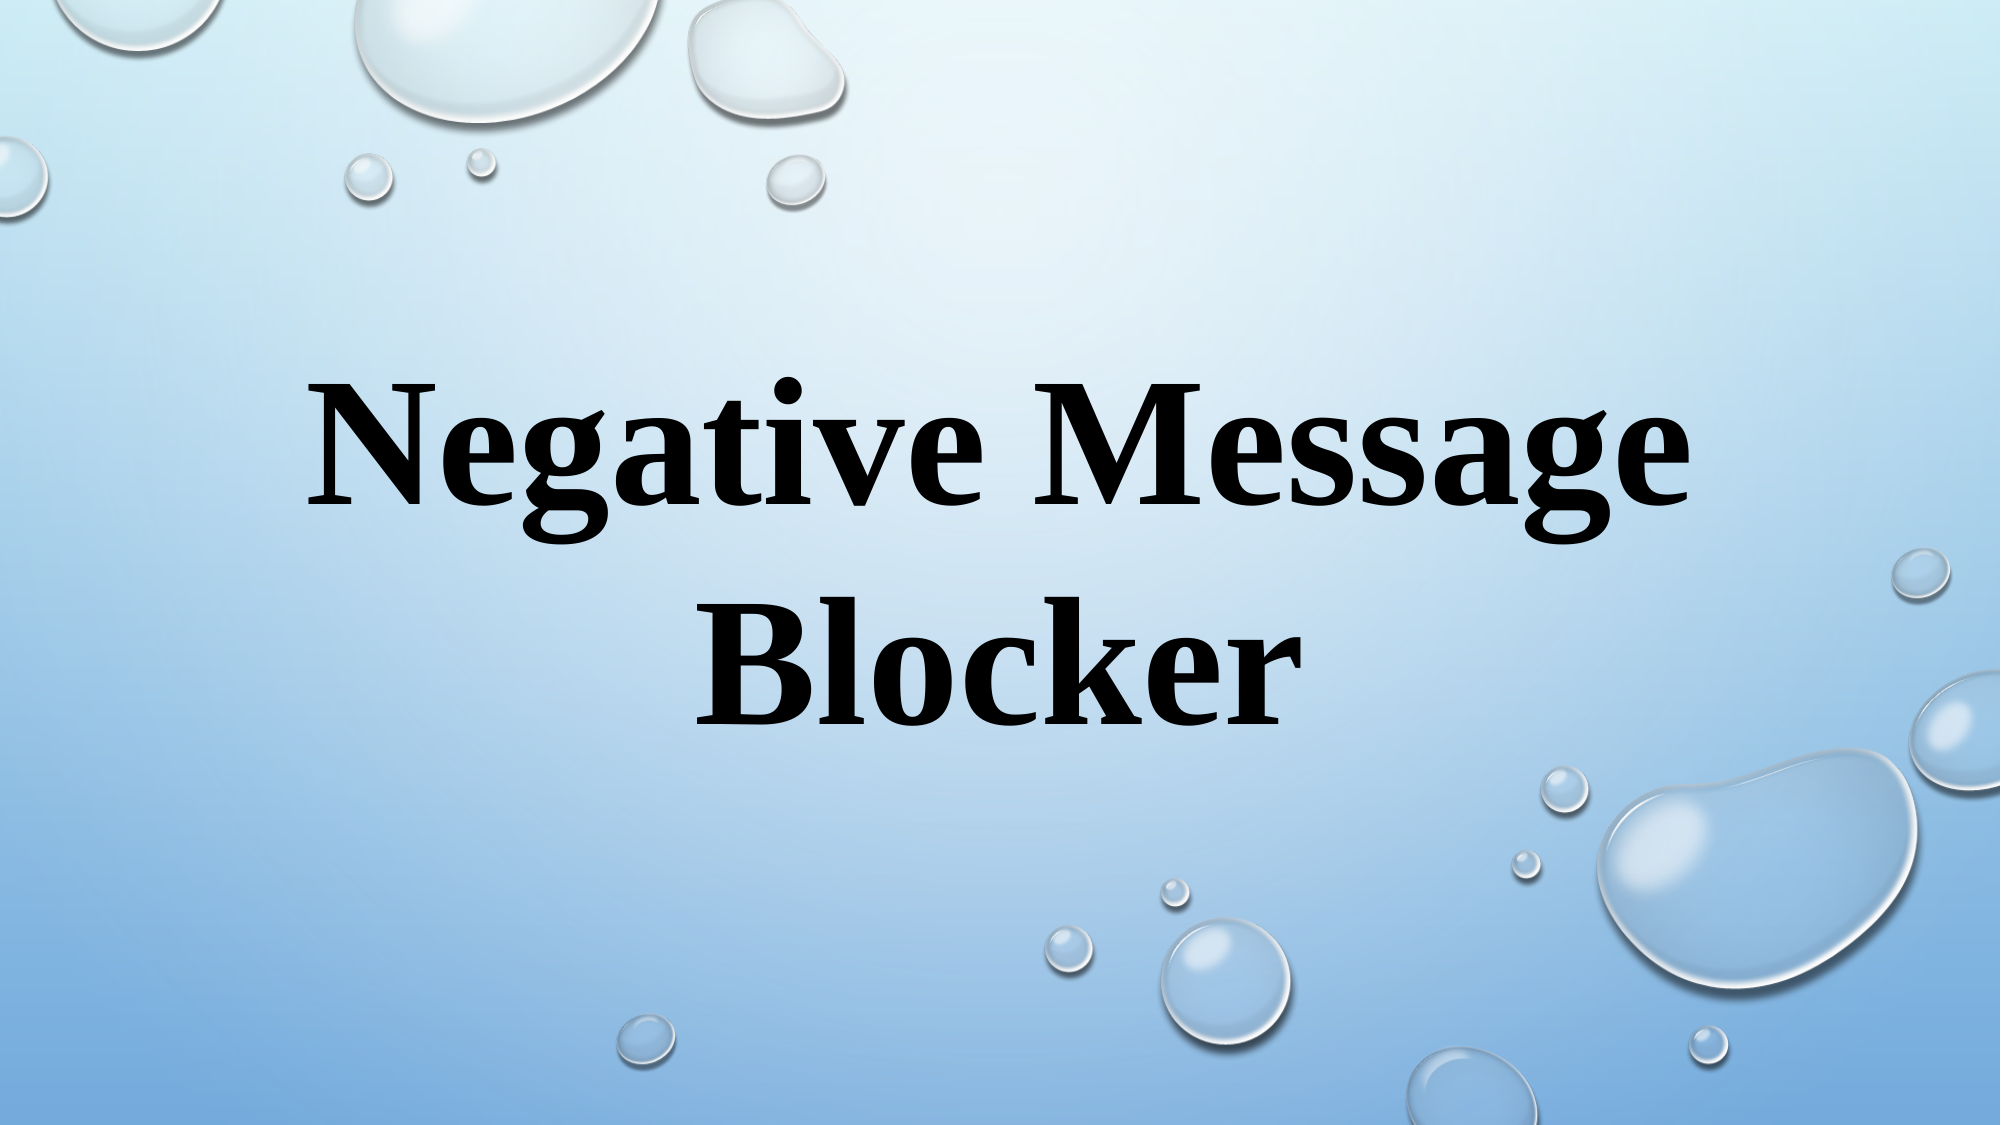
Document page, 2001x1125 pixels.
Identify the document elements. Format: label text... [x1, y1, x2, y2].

text_box Negative Message Blocker [272, 313, 1728, 769]
picture [0, 0, 2000, 1125]
